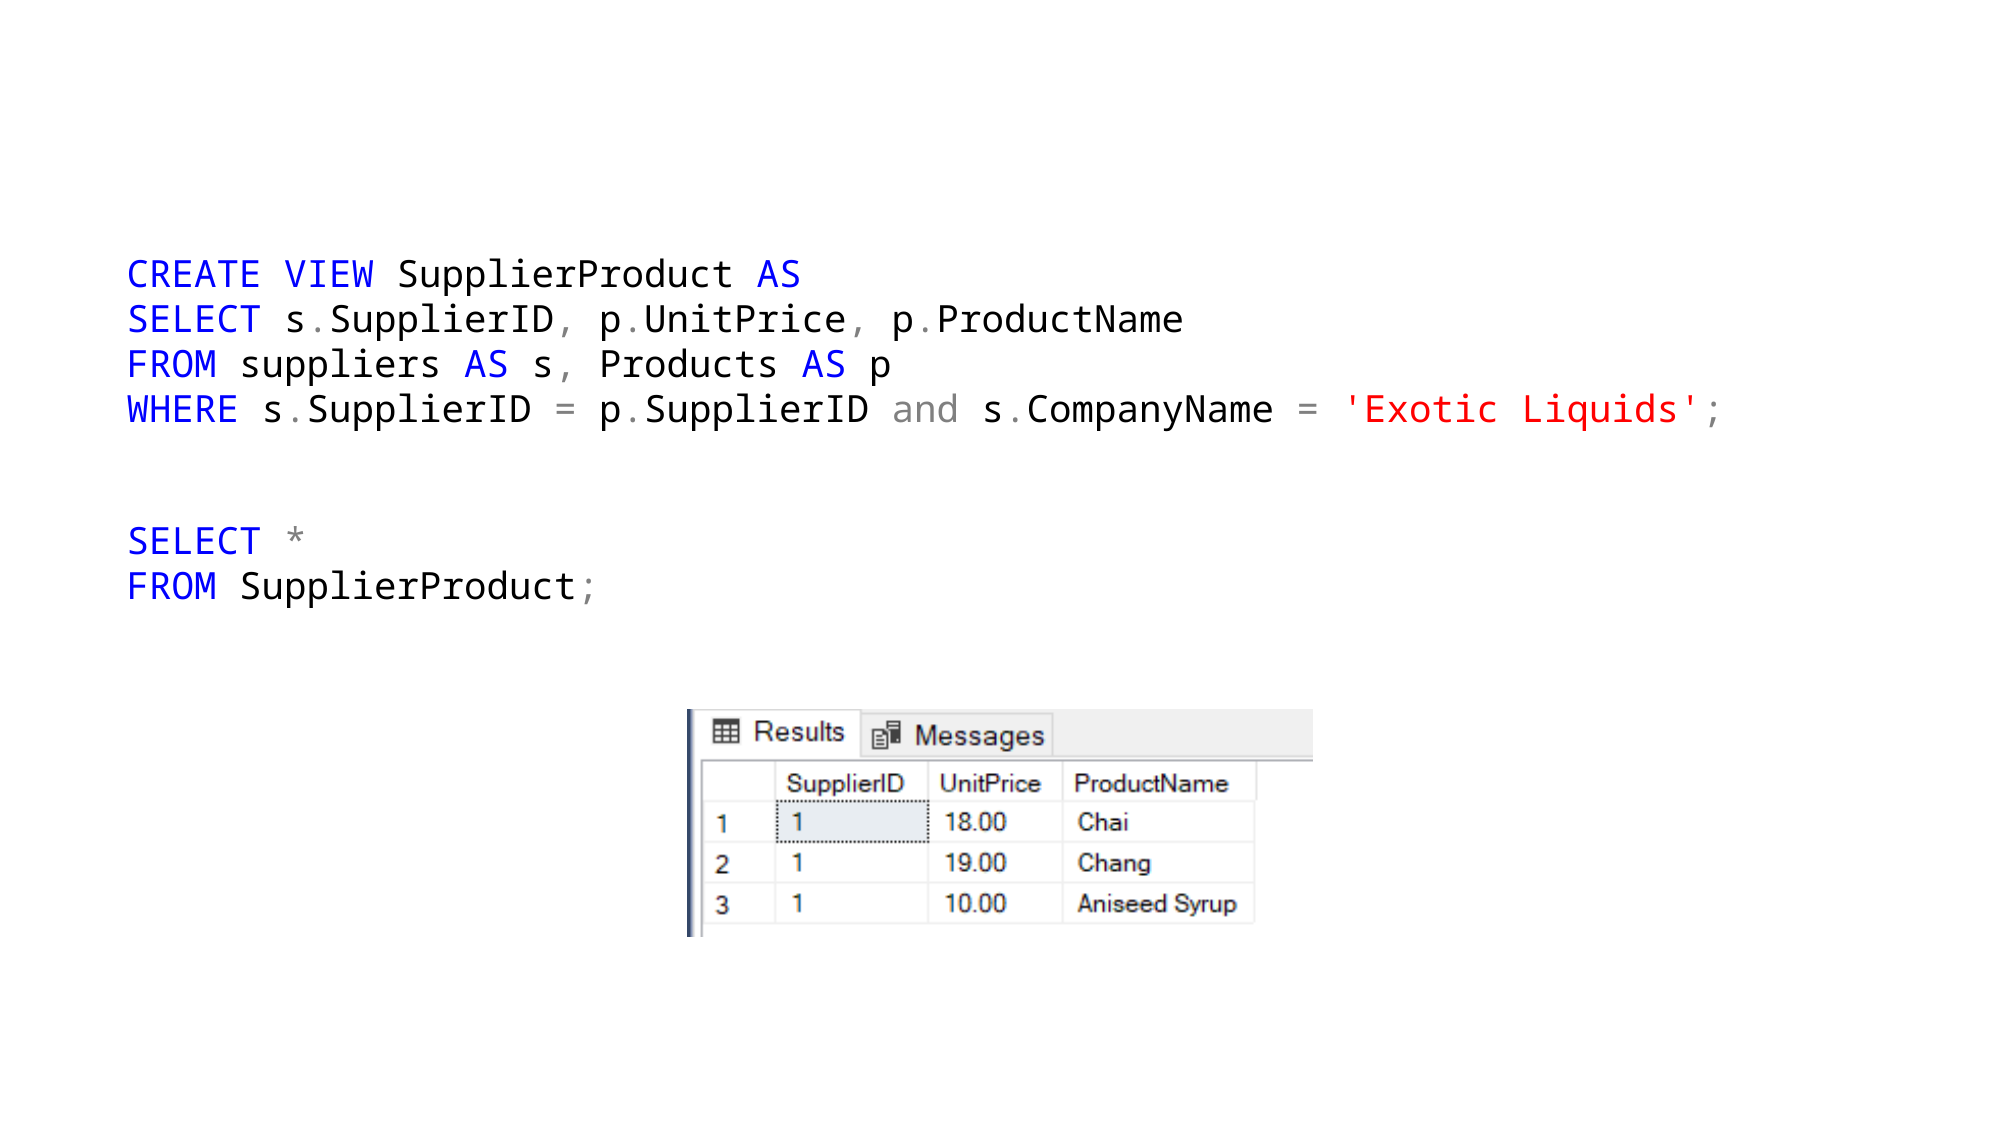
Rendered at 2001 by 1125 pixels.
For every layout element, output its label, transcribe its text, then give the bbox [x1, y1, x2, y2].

picture [687, 709, 1313, 937]
text_box CREATE VIEW SupplierProduct AS SELECT s.SupplierID, p.UnitPrice, p.ProductName FROM suppliers AS s, Products AS p WHERE s.SupplierID = p.SupplierID and s.CompanyName = 'Exotic Liquids'; [111, 242, 1769, 483]
text_box SELECT * FROM SupplierProduct; [111, 509, 1113, 615]
